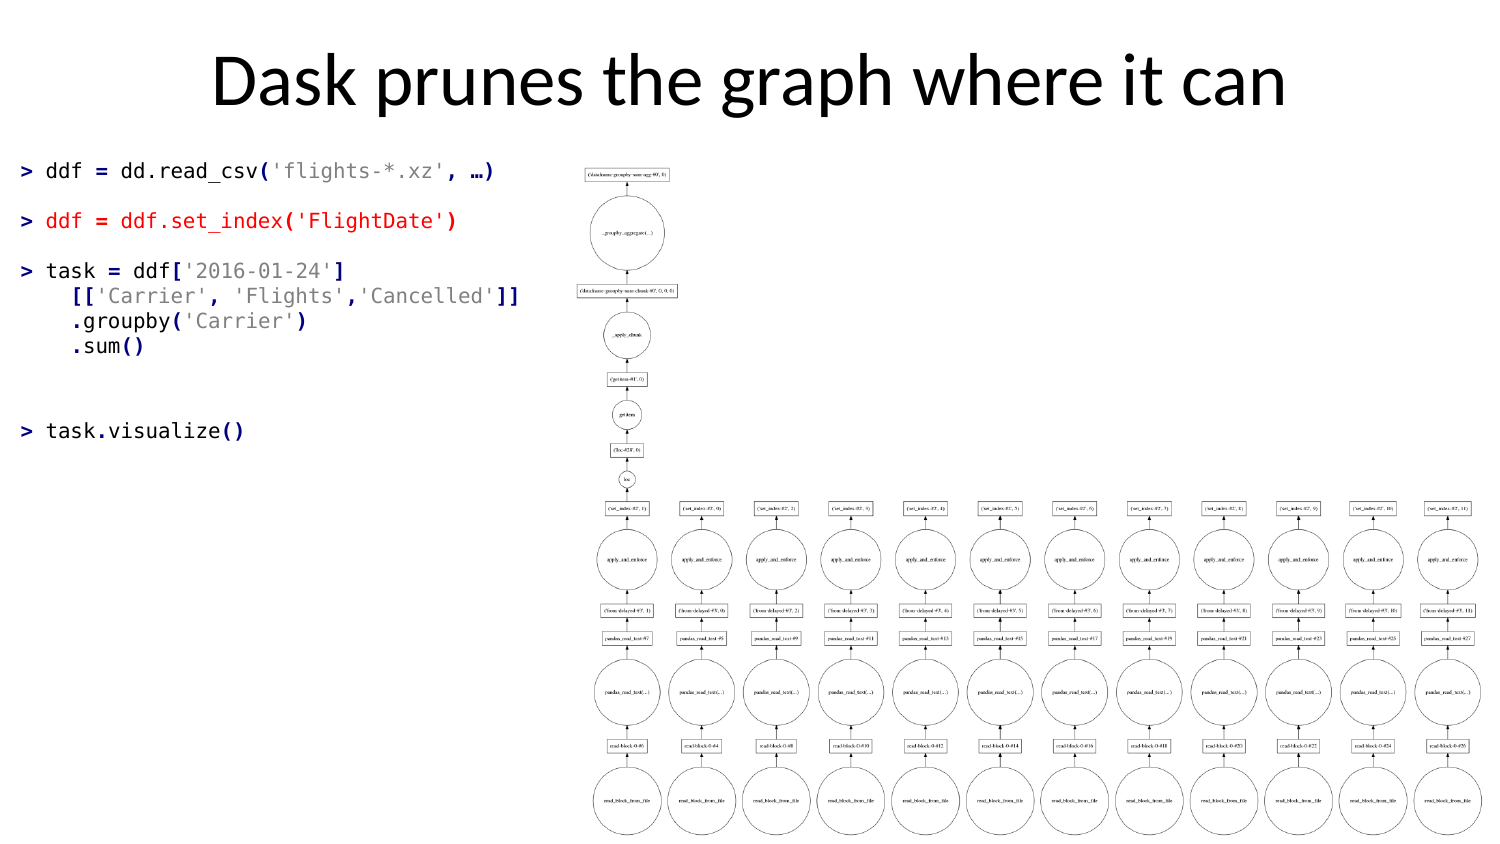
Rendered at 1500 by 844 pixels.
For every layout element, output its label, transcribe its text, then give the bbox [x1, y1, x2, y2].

text_box > ddf = dd.read_csv('flights-*.xz', …) > ddf = ddf.set_index('FlightDate') > task = ddf['2016-01-24'] [['Carrier', 'Flights','Cancelled']] .groupby('Carrier') .sum() > task.visualize() [5, 150, 609, 470]
title Dask prunes the graph where it can [75, 23, 1425, 121]
picture [575, 166, 1483, 836]
